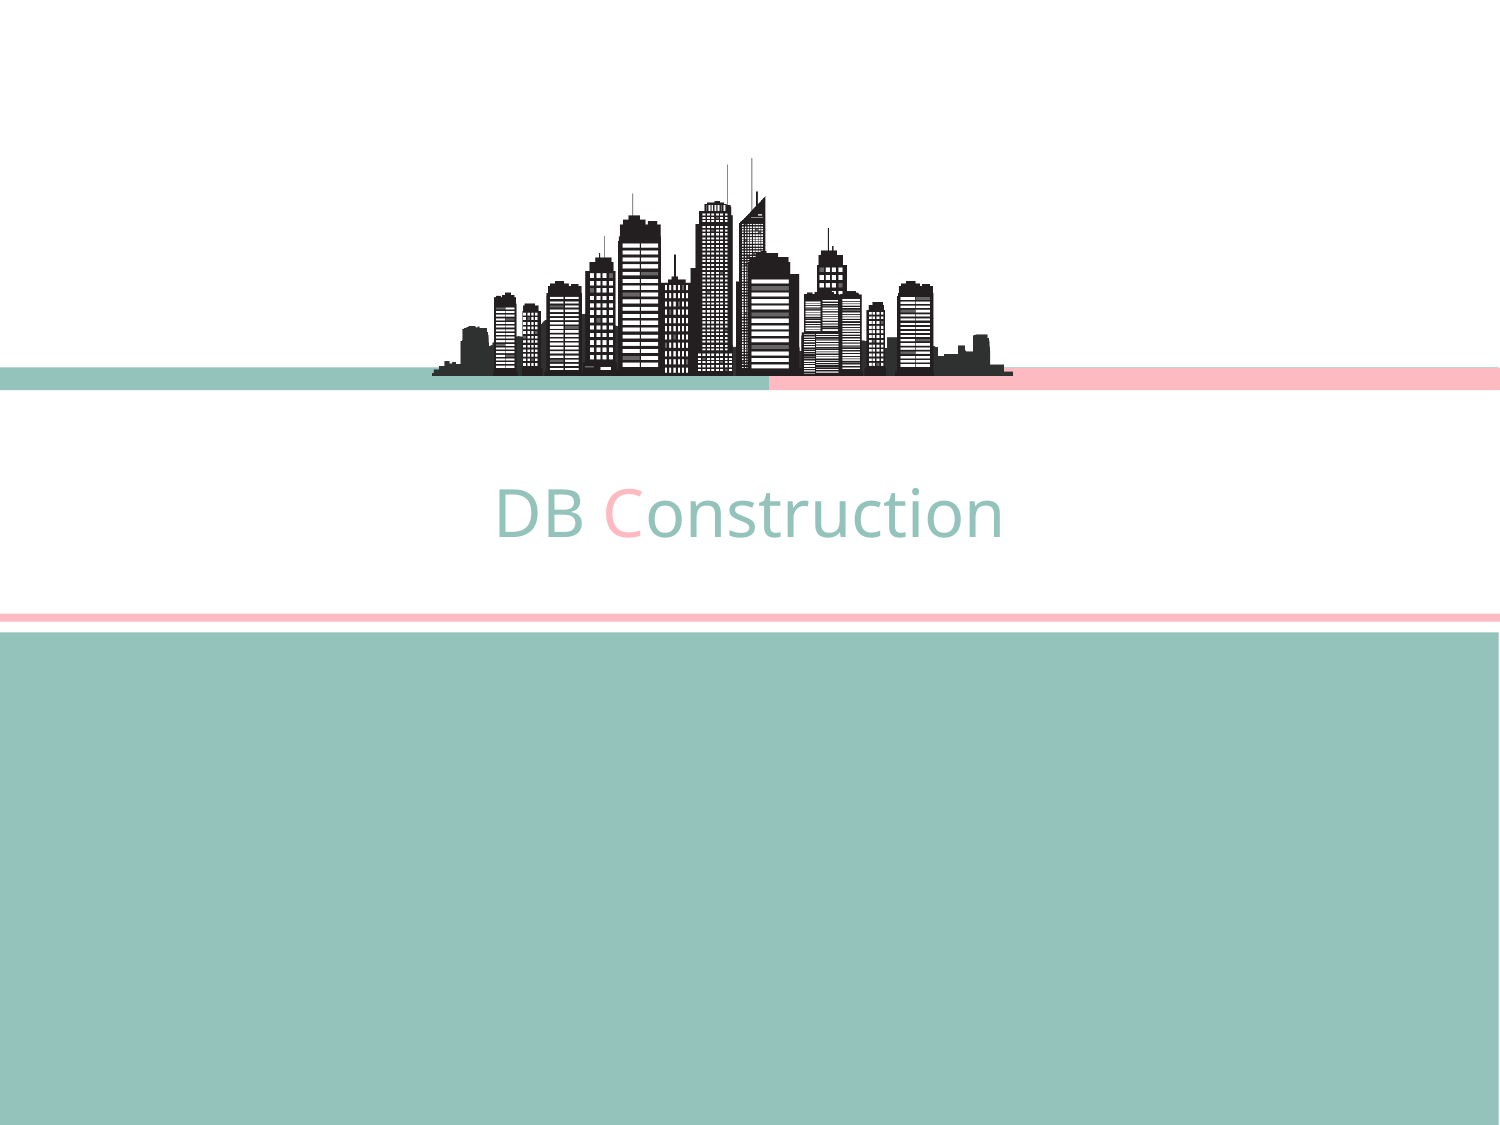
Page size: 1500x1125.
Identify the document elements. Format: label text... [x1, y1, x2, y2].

text_box [0, 631, 1500, 1125]
text_box [0, 612, 1500, 623]
text_box DB Construction [0, 465, 1500, 558]
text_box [0, 367, 1500, 391]
picture [432, 158, 1013, 376]
